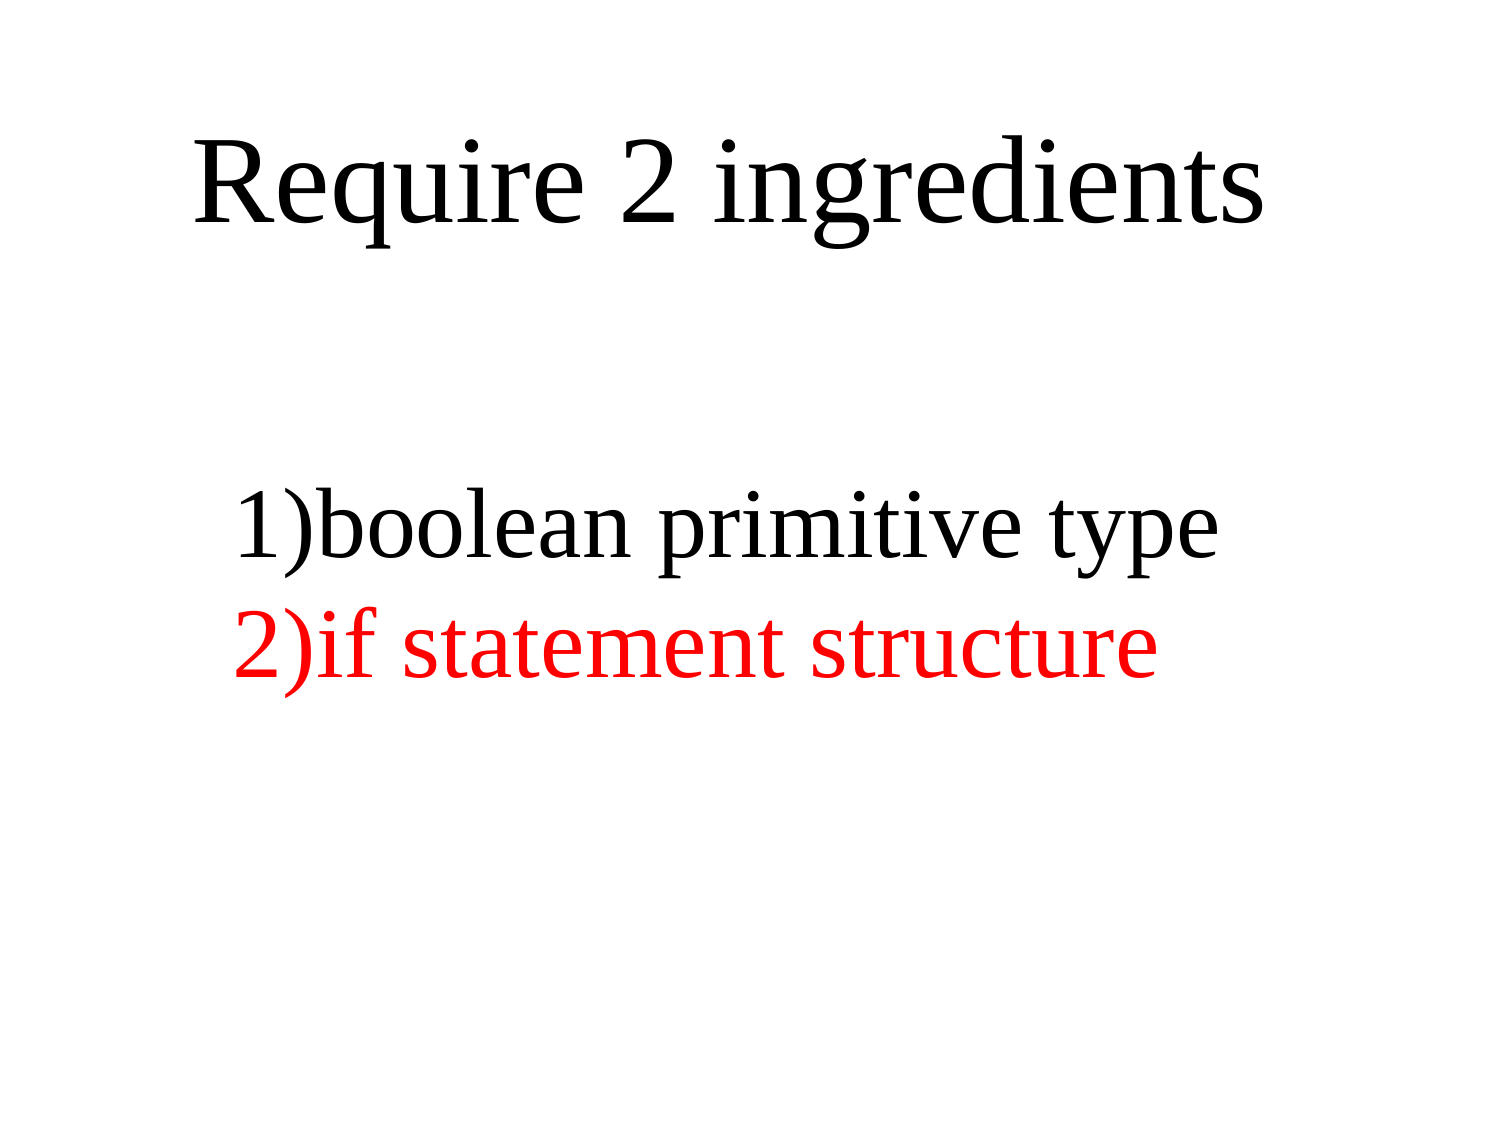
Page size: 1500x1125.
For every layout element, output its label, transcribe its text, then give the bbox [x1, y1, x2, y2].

text_box boolean primitive type if statement structure [217, 442, 1422, 584]
text_box Require 2 ingredients [27, 90, 1464, 290]
